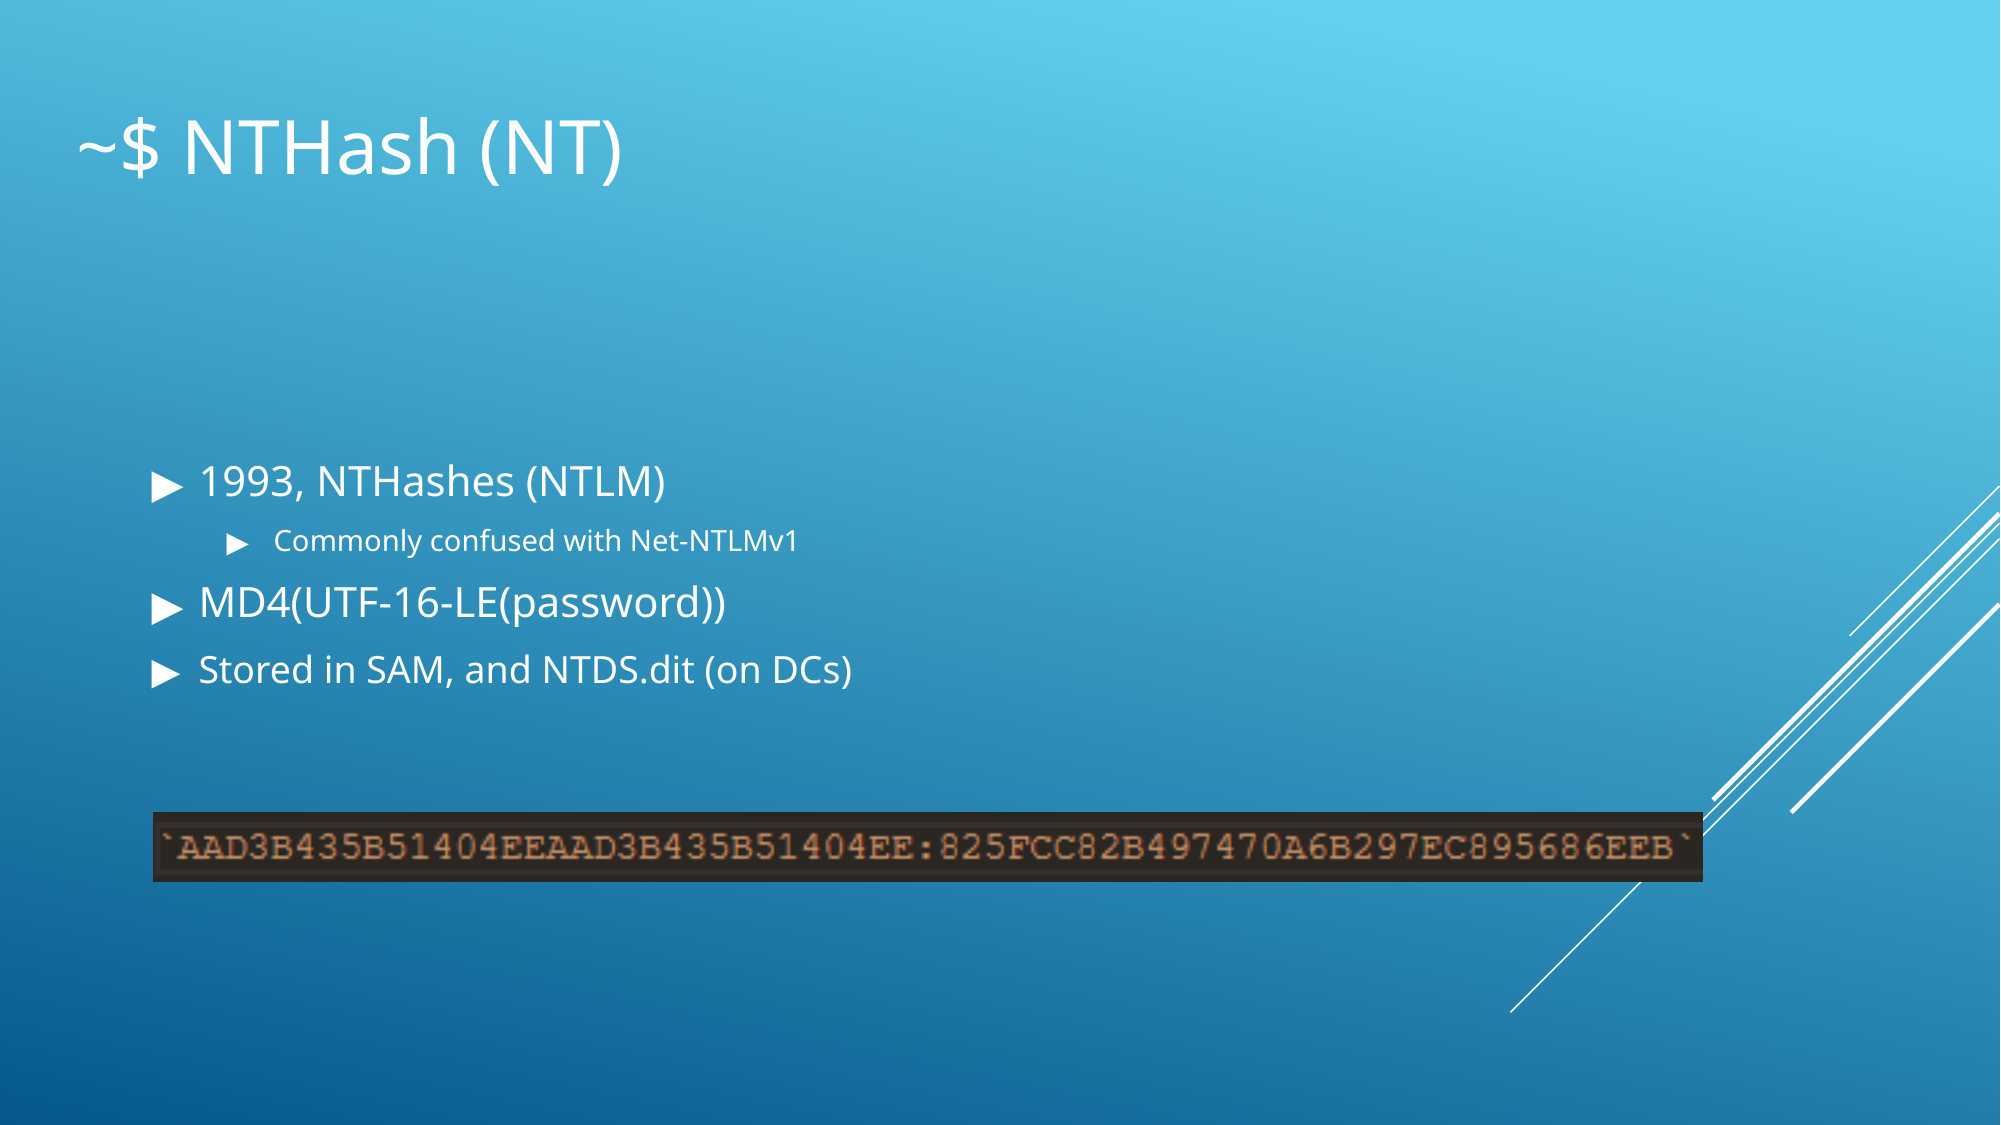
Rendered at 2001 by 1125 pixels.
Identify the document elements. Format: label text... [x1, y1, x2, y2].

list 1993, NTHashes (NTLM) Commonly confused with Net-NTLMv1 MD4(UTF-16-LE(password)) Stored in SAM, and NTDS.dit (on DCs) [61, 202, 1585, 1072]
title ~$ NTHash (NT) [61, 21, 1462, 202]
picture [153, 812, 1703, 882]
